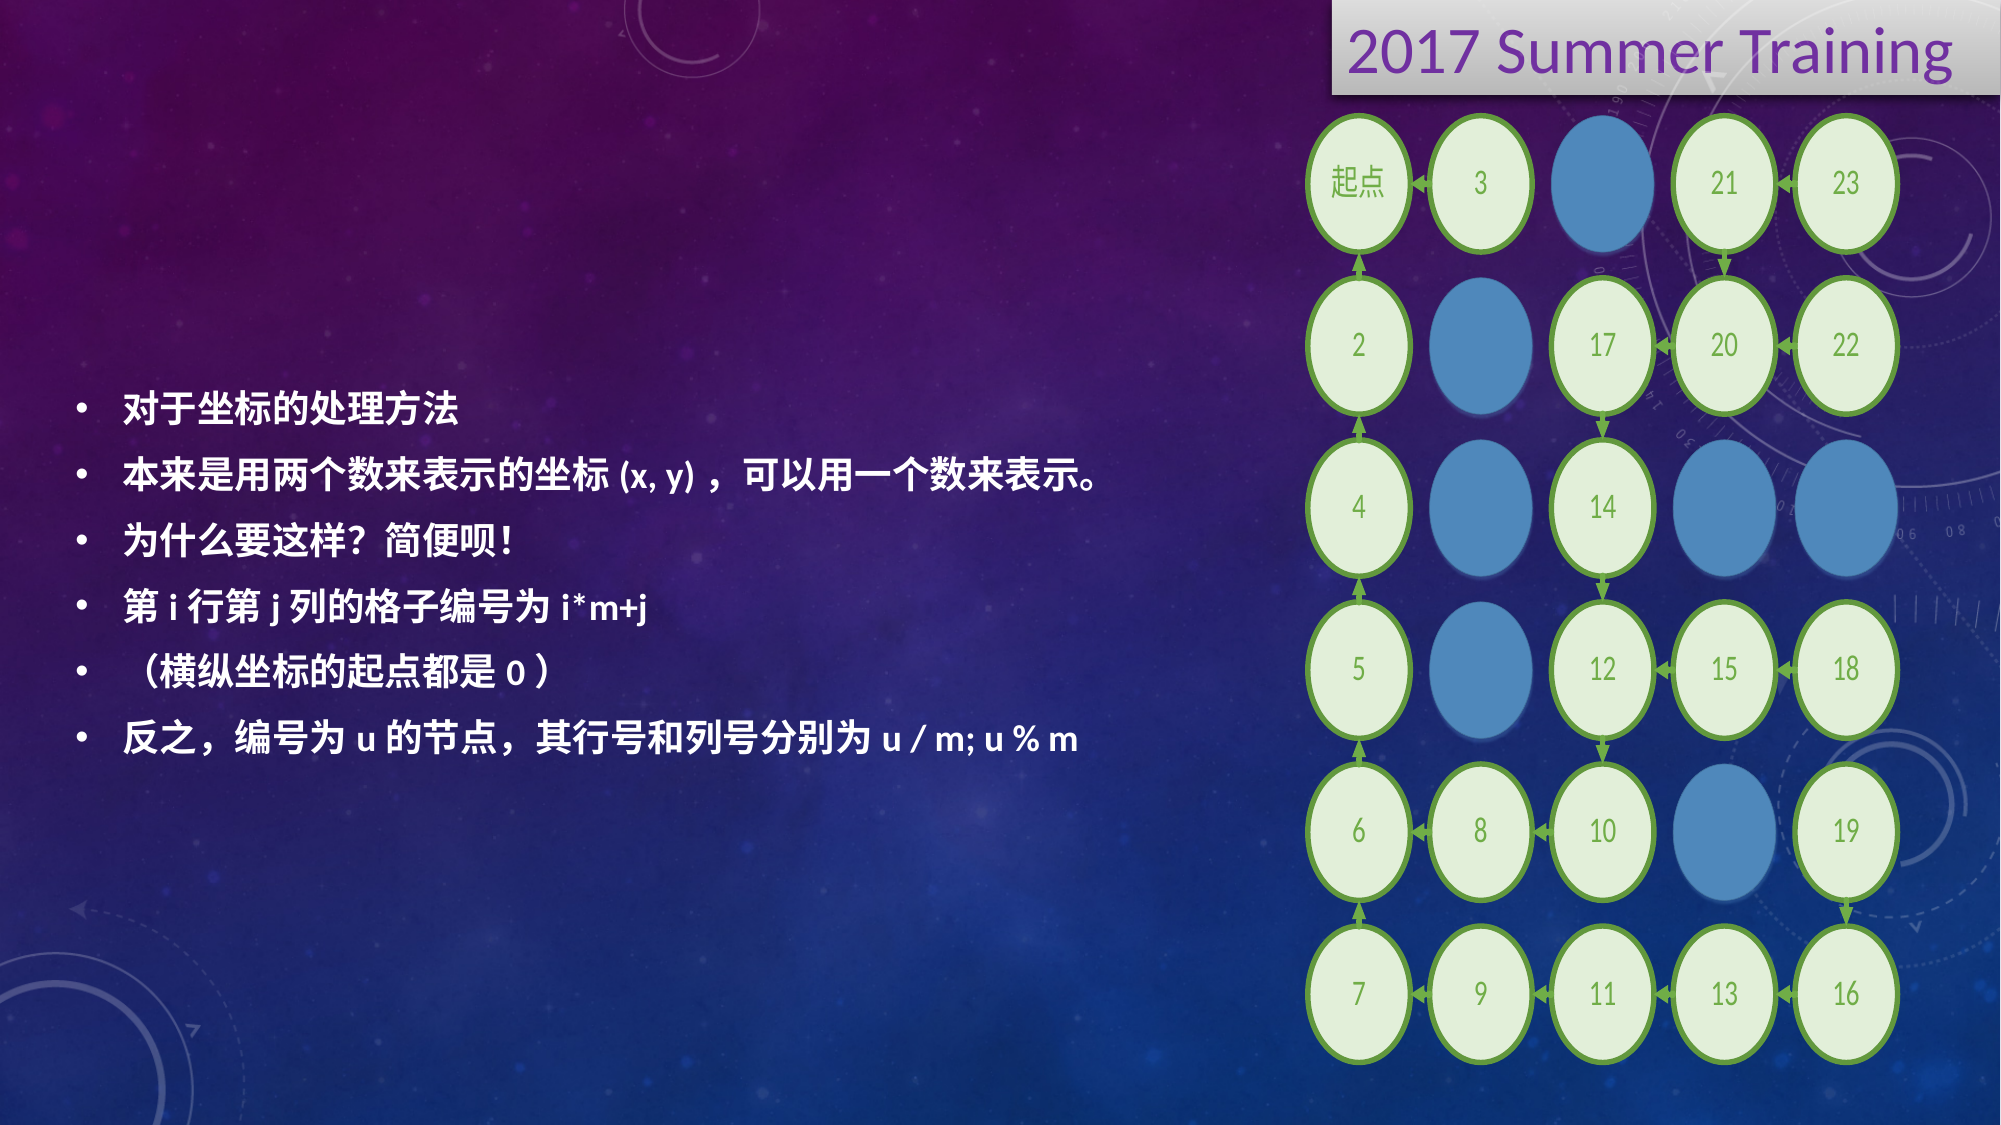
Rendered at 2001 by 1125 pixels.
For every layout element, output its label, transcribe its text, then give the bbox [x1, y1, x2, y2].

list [1303, 110, 1902, 1067]
picture [0, 0, 2001, 1125]
list 对于坐标的处理方法 本来是用两个数来表示的坐标(x, y)，可以用一个数来表示。 为什么要这样？简便呗！ 第i行第j列的格子编号为i*m+j （横纵坐标的起点都是0） 反之，编号为u的节点，其行号和列号分别为u / m; u % m [60, 146, 1216, 998]
